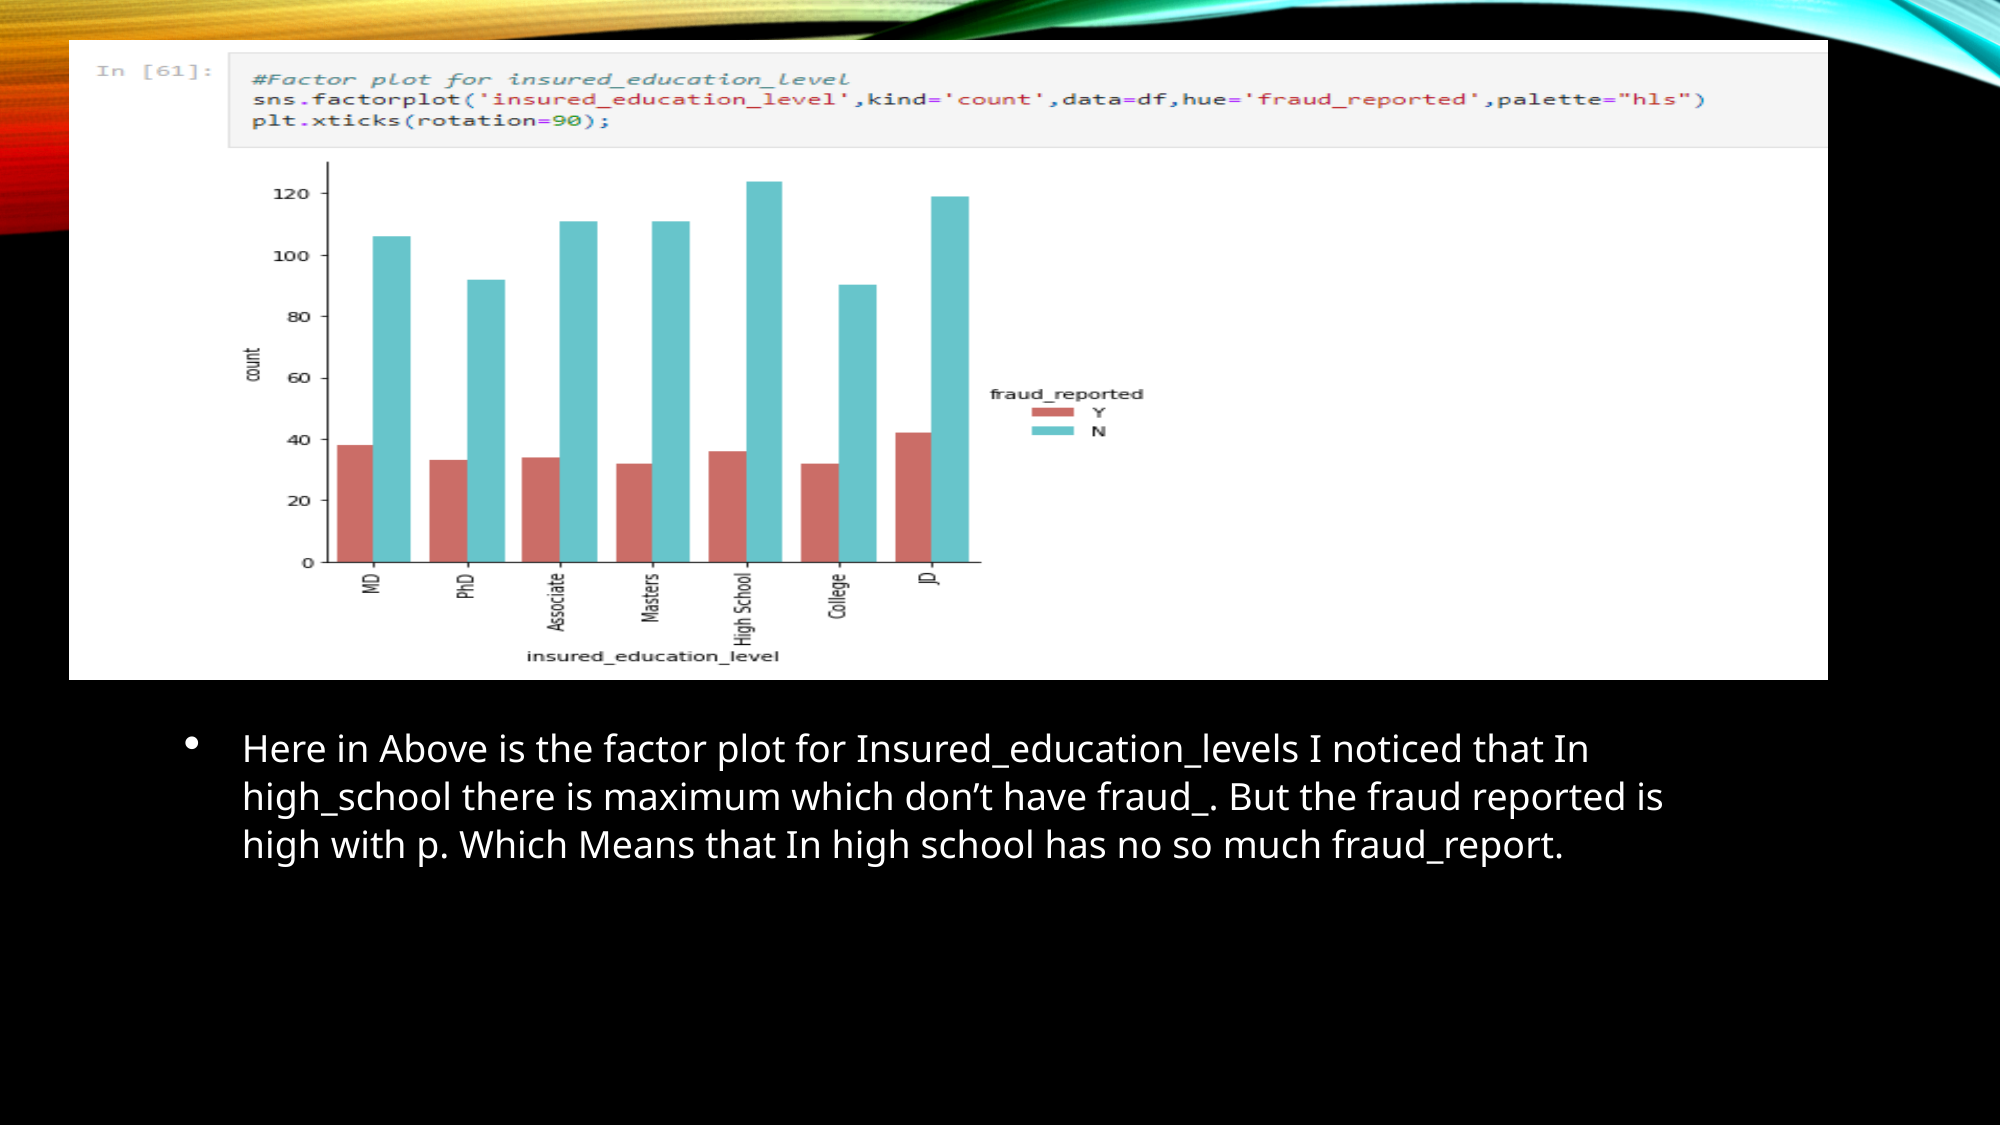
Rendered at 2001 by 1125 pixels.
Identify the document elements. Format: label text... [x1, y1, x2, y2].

text_box Here in Above is the factor plot for Insured_education_levels I noticed that In high_school there is maximum which don’t have fraud_. But the fraud reported is high with p. Which Means that In high school has no so much fraud_report. [170, 714, 1700, 874]
picture [0, 0, 2000, 680]
